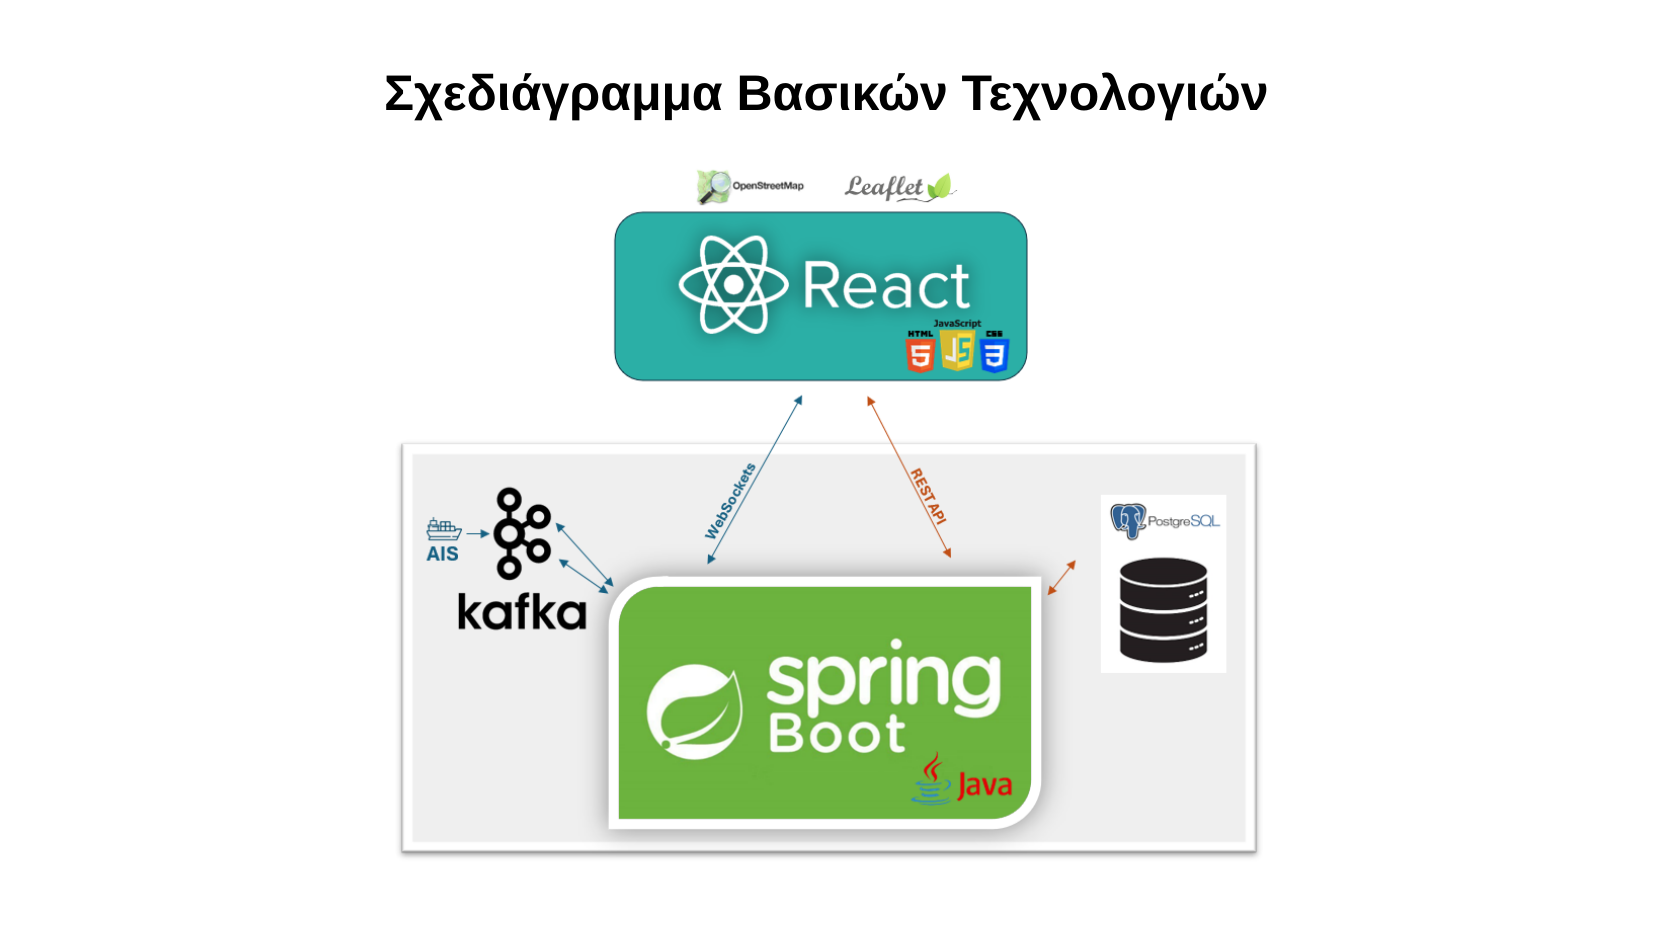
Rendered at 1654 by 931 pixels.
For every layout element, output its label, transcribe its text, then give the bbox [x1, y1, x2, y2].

picture [377, 154, 1276, 872]
title Σχεδιάγραμμα Βασικών Τεχνολογιών [82, 32, 1571, 156]
